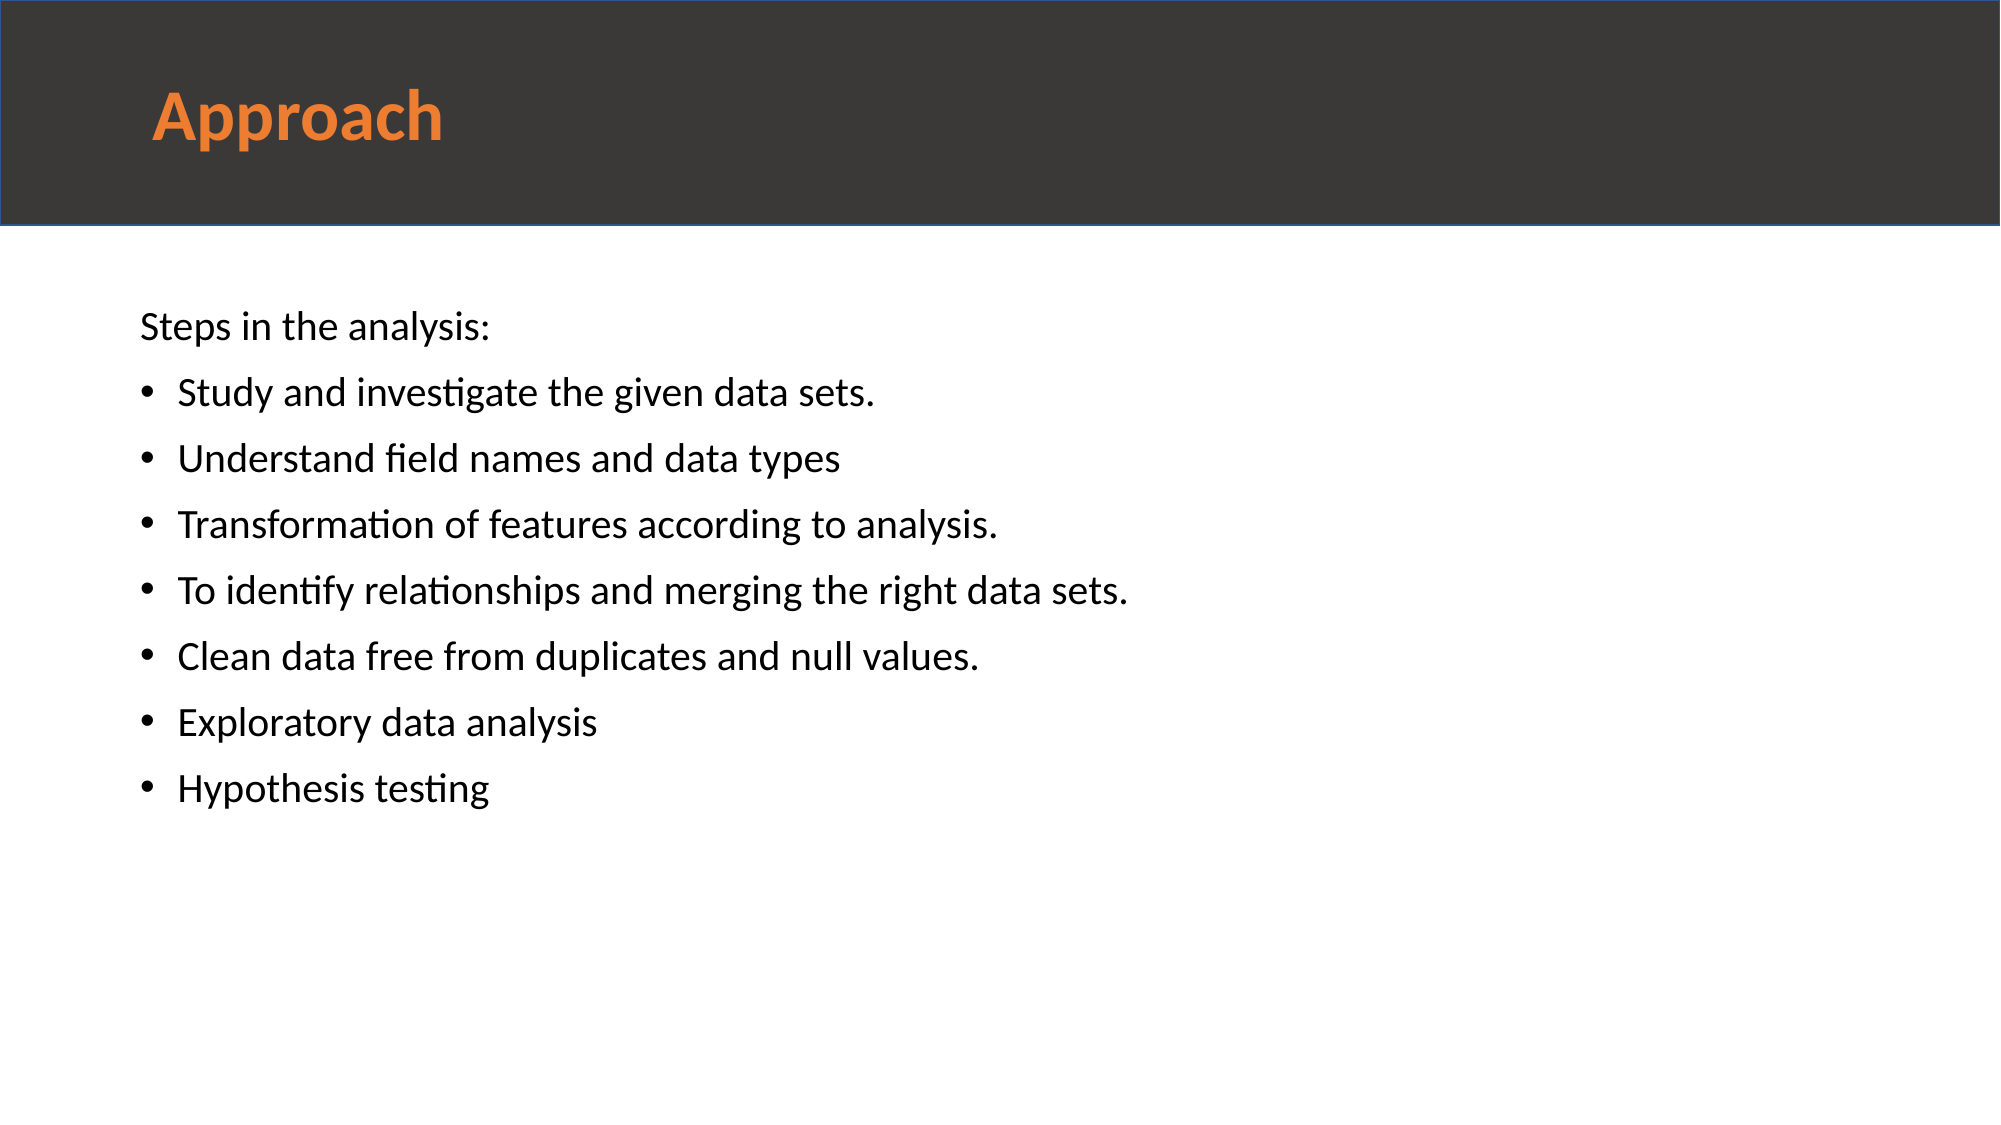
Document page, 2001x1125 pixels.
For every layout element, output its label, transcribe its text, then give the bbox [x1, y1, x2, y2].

title Approach [137, 7, 1863, 225]
text_box [0, 0, 2000, 226]
list Steps in the analysis: Study and investigate the given data sets. Understand field names and data types Transformation of features according to analysis. To identify relationships and merging the right data sets. Clean data free from duplicates and null values. Exploratory data analysis Hypothesis testing [125, 297, 1850, 1012]
